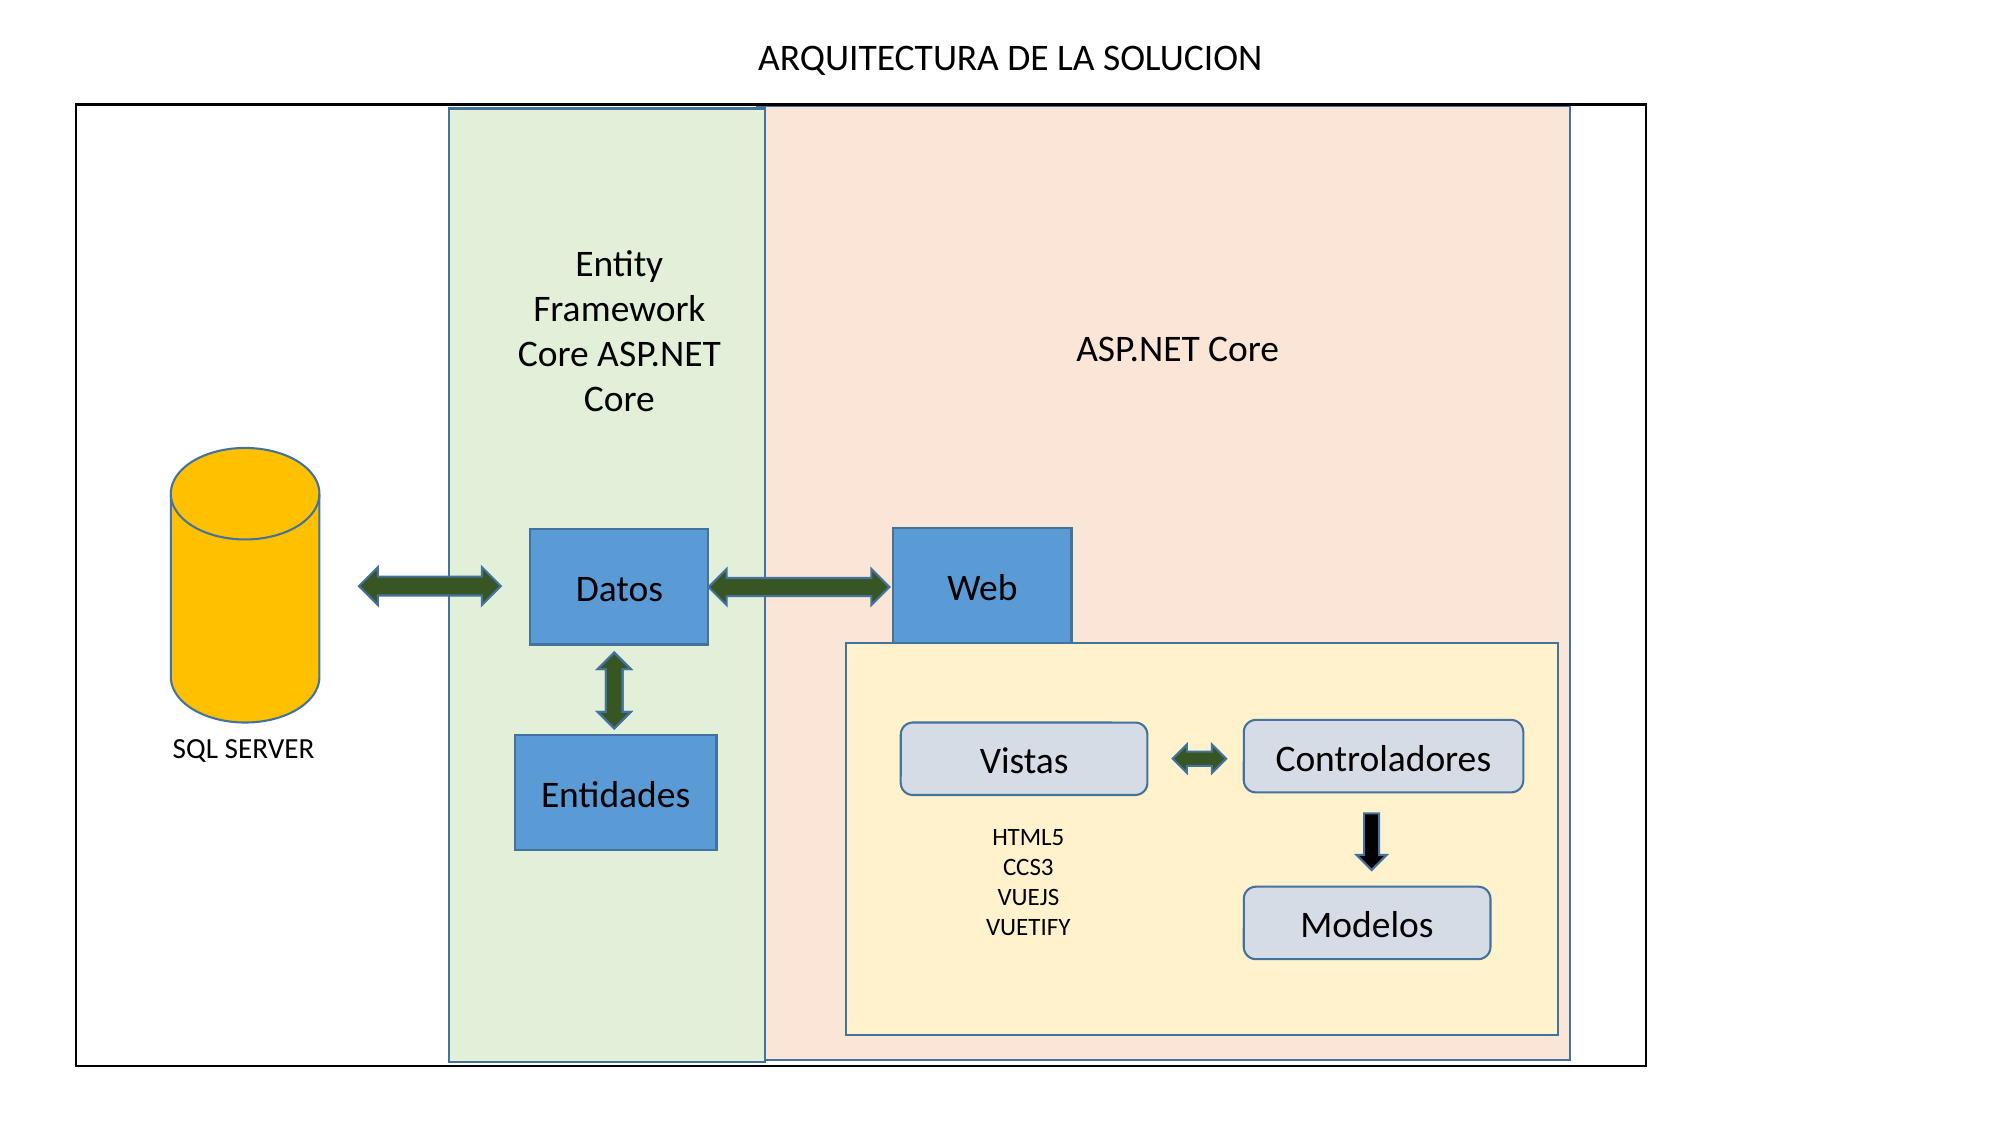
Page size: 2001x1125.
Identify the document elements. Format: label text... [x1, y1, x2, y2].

text_box Datos [529, 528, 709, 646]
text_box ASP.NET Core [1061, 316, 1334, 377]
text_box Vistas [899, 721, 1149, 797]
text_box Web [892, 527, 1073, 642]
text_box Entity Framework Core ASP.NET Core [483, 232, 756, 427]
text_box [845, 642, 1559, 1036]
text_box [1171, 742, 1228, 776]
text_box Entidades [514, 734, 718, 851]
text_box [75, 103, 1647, 1067]
text_box [707, 566, 891, 608]
text_box [1354, 812, 1390, 872]
text_box HTML5 CCS3 VUEJS VUETIFY [930, 813, 1126, 948]
text_box Controladores [1242, 718, 1525, 794]
text_box [595, 651, 634, 730]
text_box Modelos [1242, 885, 1492, 961]
text_box ARQUITECTURA DE LA SOLUCION [743, 25, 1601, 86]
